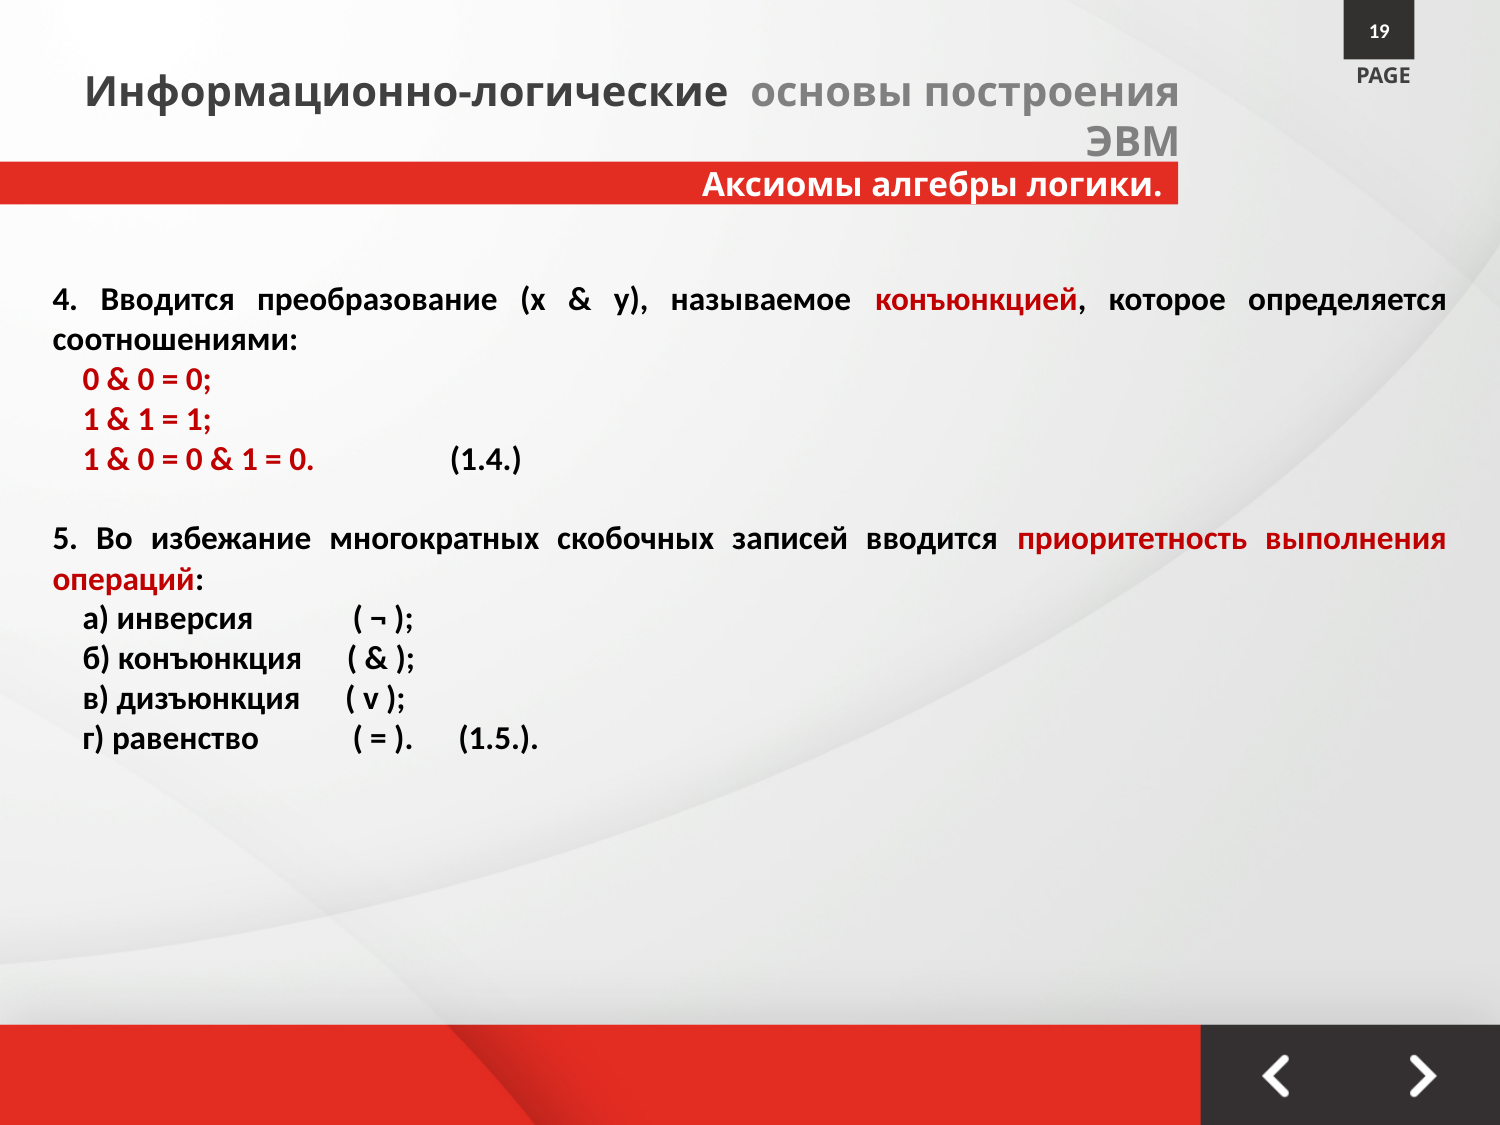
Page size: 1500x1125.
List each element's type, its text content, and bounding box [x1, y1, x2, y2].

text_box PAGE [1341, 54, 1426, 96]
subtitle Аксиомы алгебры логики. [0, 161, 1179, 205]
text_box 4. Вводится преобразование (x & y), называемое конъюнкцией, которое определяется соотношениями: 0 & 0 = 0; 1 & 1 = 1; 1 & 0 = 0 & 1 = 0. (1.4.) 5. Во избежание многократных скобочных записей вводится приоритетность выполнения операций: а) инверсия ( ¬ ); б) конъюнкция ( & ); в) дизъюнкция ( v ); г) равенство ( = ). (1.5.). [37, 269, 1463, 764]
picture [0, 0, 1500, 1125]
text_box 19 [1342, 0, 1417, 61]
text_box Информационно-логические основы построения ЭВМ [22, 57, 1196, 173]
